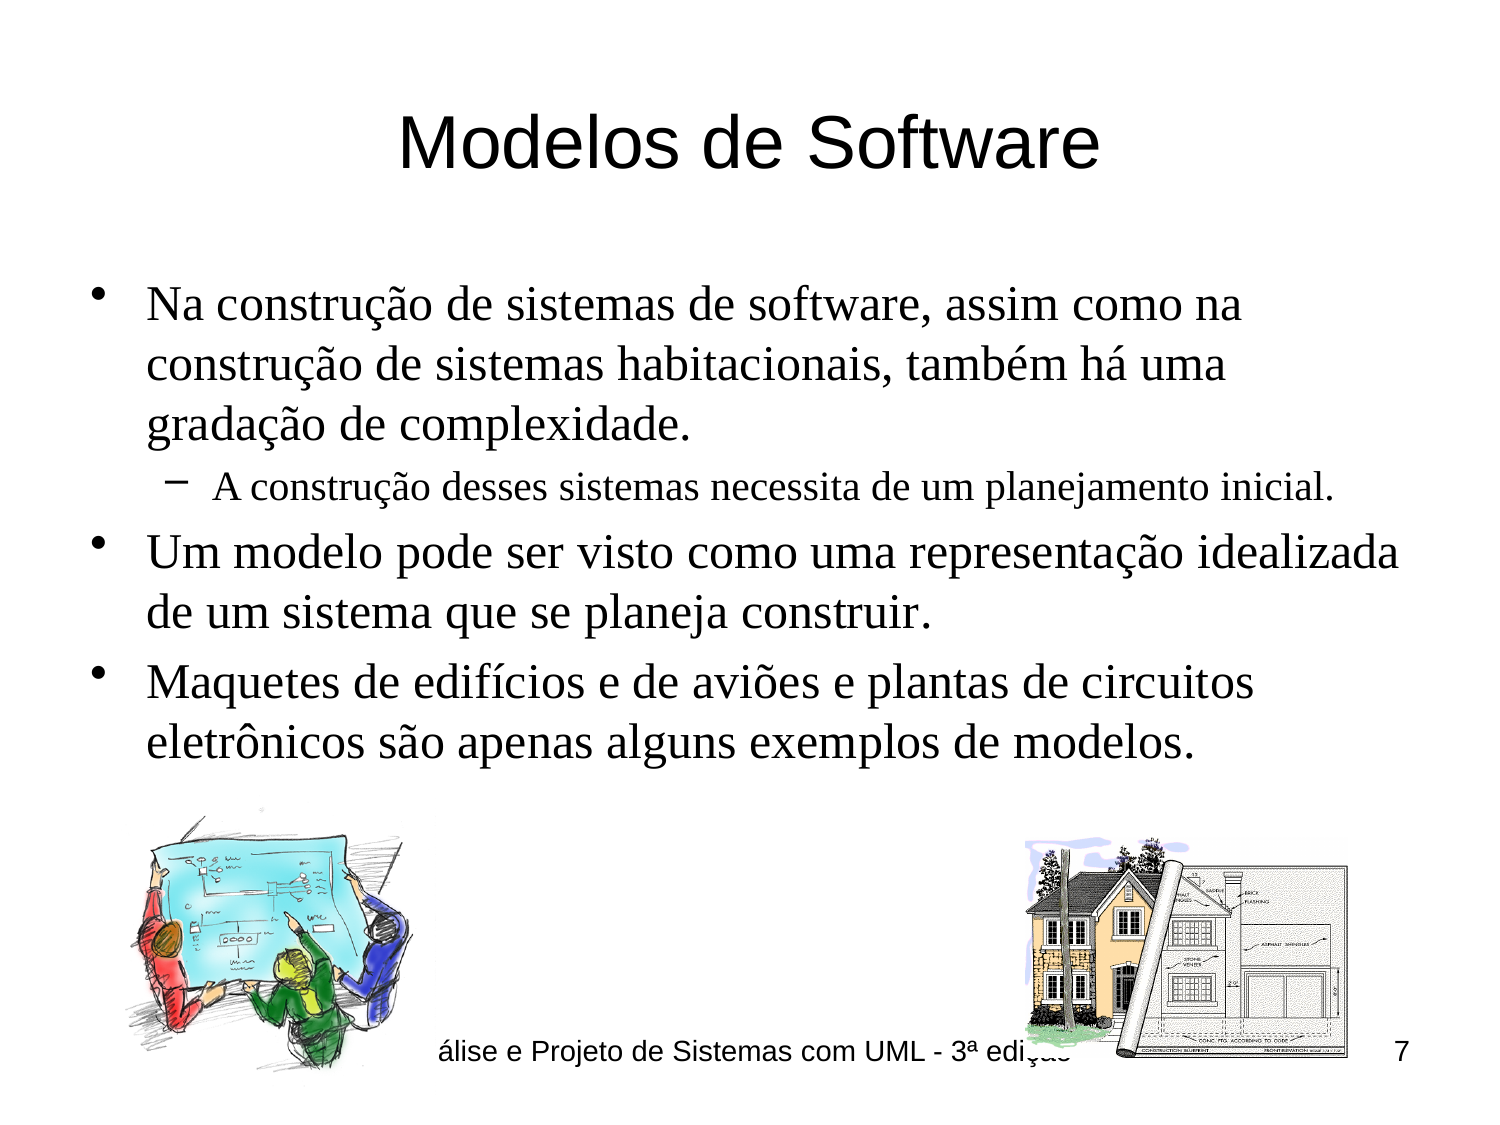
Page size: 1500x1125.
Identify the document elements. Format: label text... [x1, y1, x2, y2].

list Na construção de sistemas de software, assim como na construção de sistemas habitacionais, também há uma gradação de complexidade. A construção desses sistemas necessita de um planejamento inicial. Um modelo pode ser visto como uma representação idealizada de um sistema que se planeja construir. Maquetes de edifícios e de aviões e plantas de circuitos eletrônicos são apenas alguns exemplos de modelos. [74, 262, 1426, 926]
slide_number 7 [1237, 1024, 1426, 1103]
title Modelos de Software [74, 44, 1426, 233]
footer Princípios de Análise e Projeto de Sistemas com UML - 3ª edição [74, 1024, 1226, 1103]
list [1024, 837, 1348, 1058]
picture [112, 794, 438, 1096]
